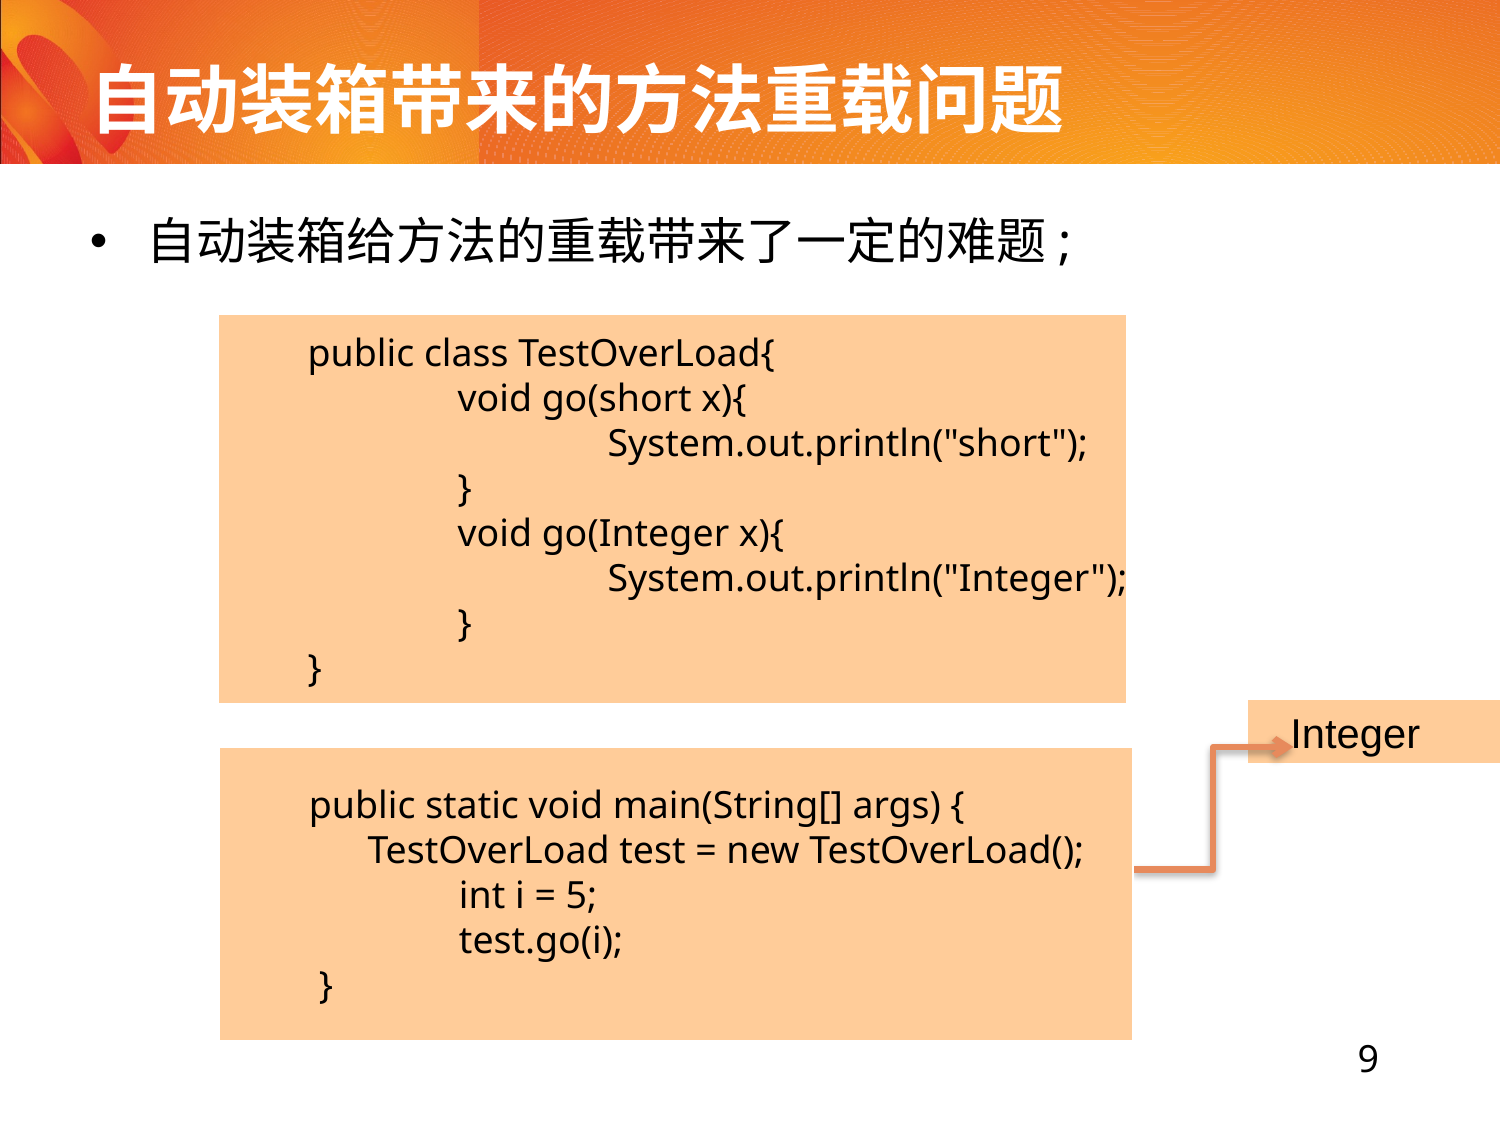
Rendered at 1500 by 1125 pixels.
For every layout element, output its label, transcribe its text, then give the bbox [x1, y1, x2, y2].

text_box public static void main(String[] args) { TestOverLoad test = new TestOverLoad(); int i = 5; test.go(i); } [219, 746, 1134, 1041]
picture [0, 0, 1500, 164]
list 自动装箱给方法的重载带来了一定的难题; [75, 190, 1425, 1005]
text_box public class TestOverLoad{ void go(short x){ System.out.println("short"); } void go(Integer x){ System.out.println("Integer"); } } [218, 313, 1127, 704]
text_box Integer [1247, 699, 1500, 764]
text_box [1133, 746, 1294, 870]
title 自动装箱带来的方法重载问题 [75, 45, 1425, 167]
